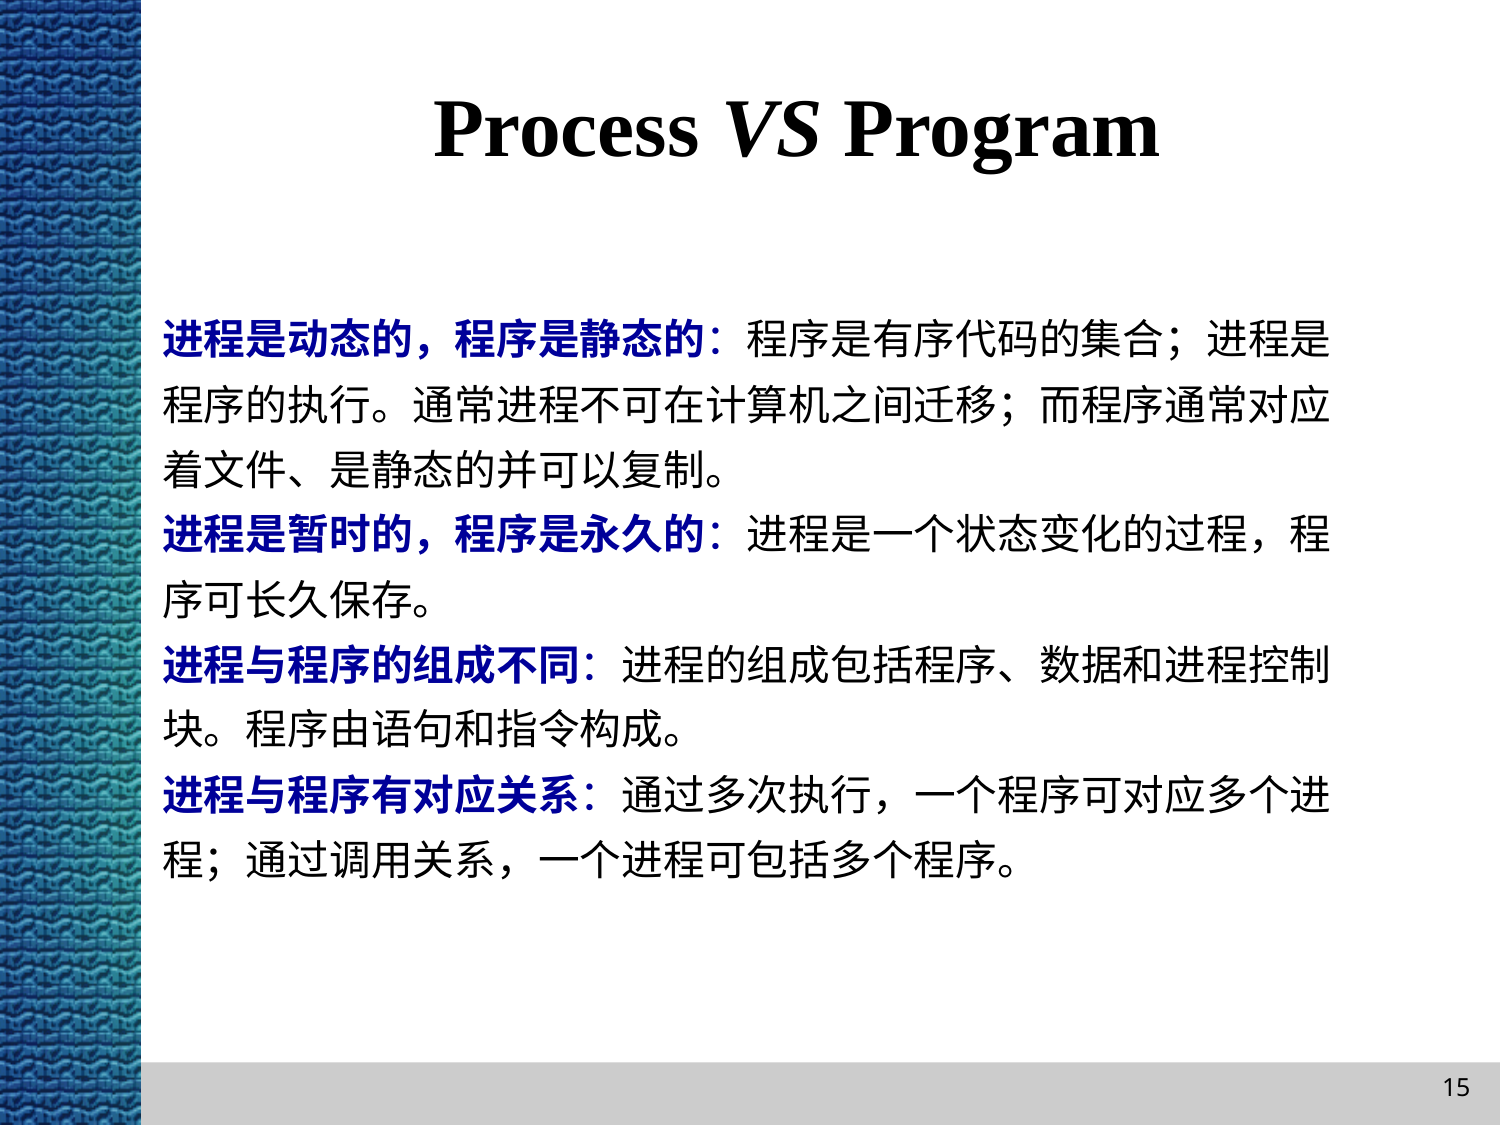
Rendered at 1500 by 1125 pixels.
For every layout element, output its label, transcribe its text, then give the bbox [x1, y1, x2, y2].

text_box 进程是动态的，程序是静态的：程序是有序代码的集合；进程是程序的执行。通常进程不可在计算机之间迁移；而程序通常对应着文件、是静态的并可以复制。 进程是暂时的，程序是永久的：进程是一个状态变化的过程，程序可长久保存。 进程与程序的组成不同：进程的组成包括程序、数据和进程控制块。程序由语句和指令构成。 进程与程序有对应关系：通过多次执行，一个程序可对应多个进程；通过调用关系，一个进程可包括多个程序。 [147, 290, 1381, 1055]
title Process VS Program [159, 50, 1436, 197]
text_box 15 [1404, 1064, 1486, 1125]
picture [0, 0, 141, 1125]
